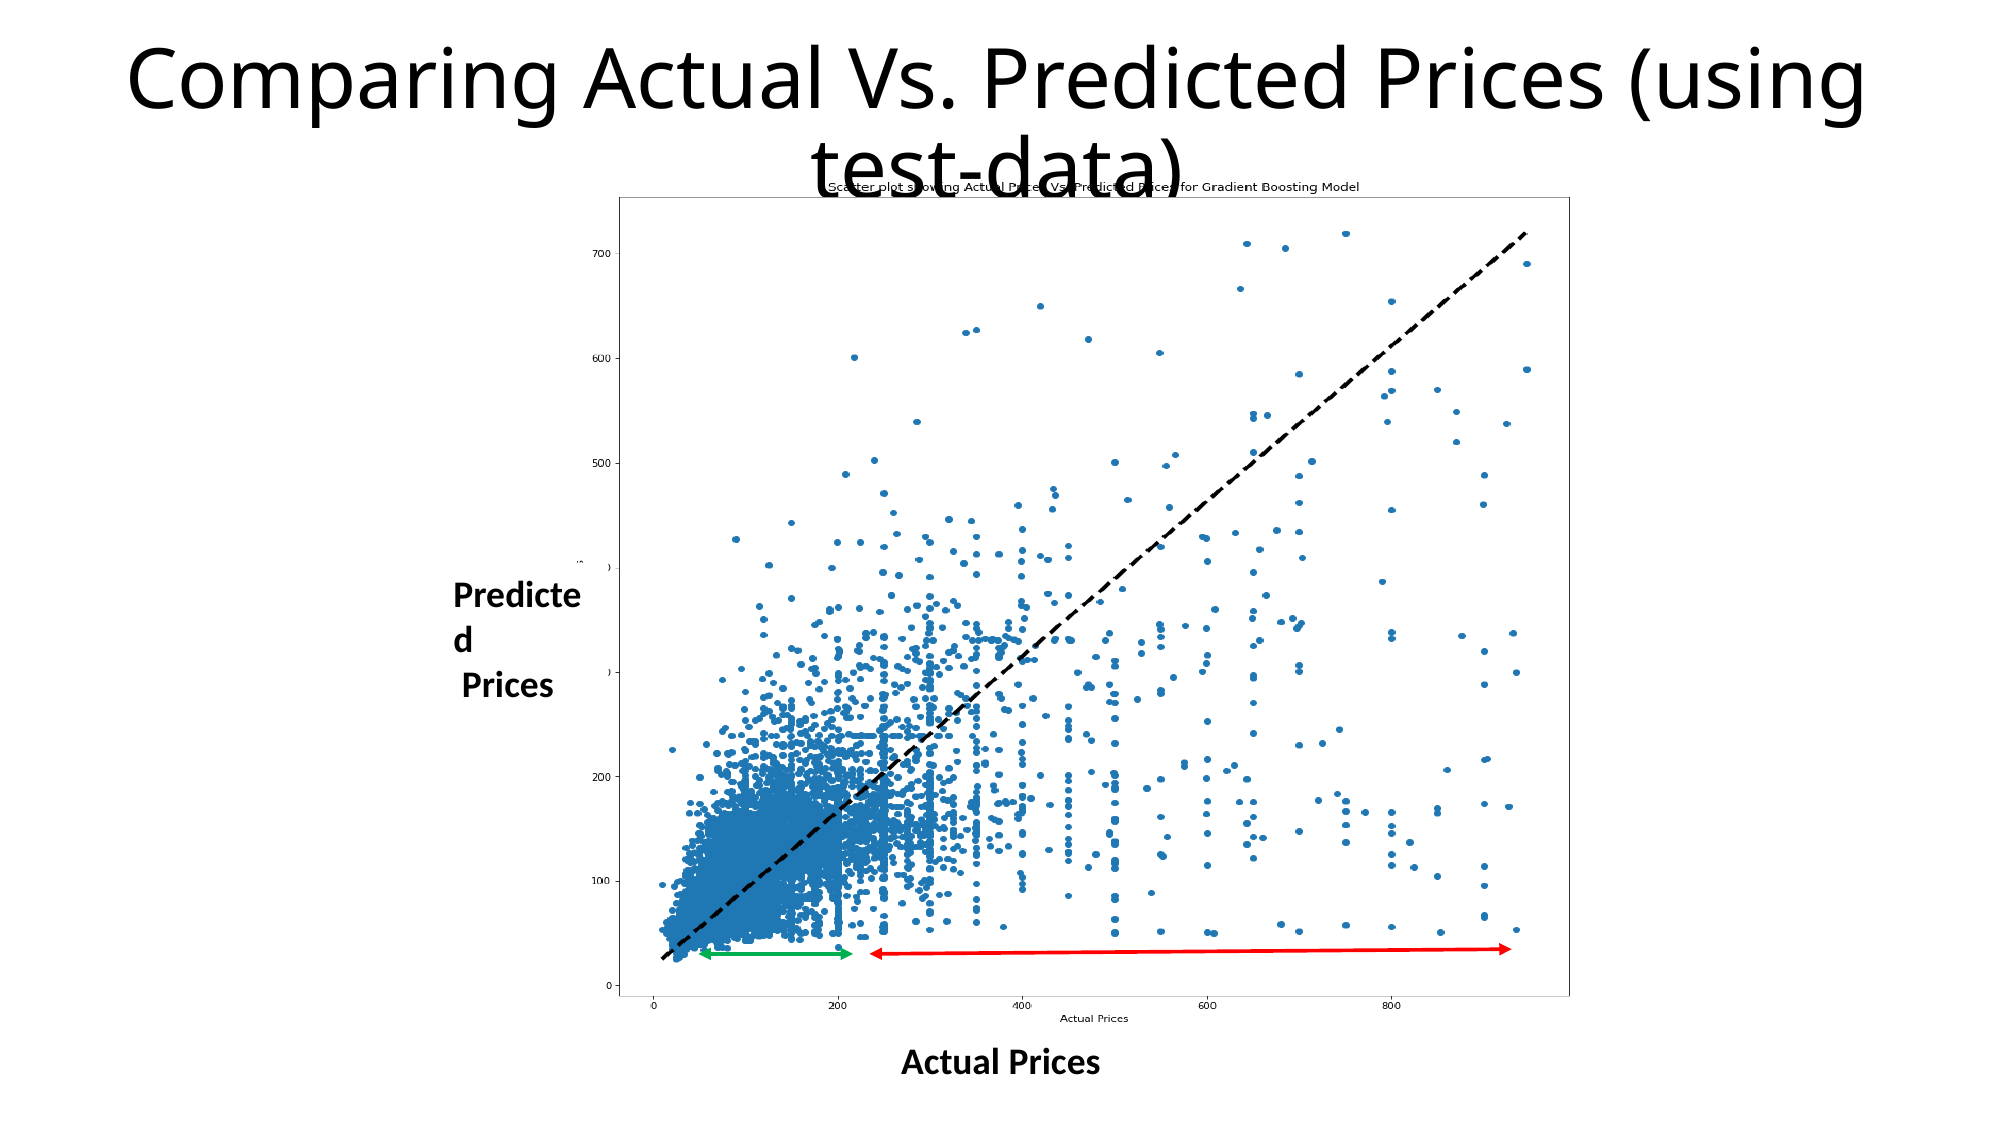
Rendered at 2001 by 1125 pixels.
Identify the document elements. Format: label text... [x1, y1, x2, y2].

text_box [869, 949, 1512, 954]
text_box Actual Prices [886, 1030, 1161, 1106]
title Comparing Actual Vs. Predicted Prices (using test-data) [19, 18, 1977, 236]
text_box Predicted Prices [438, 562, 568, 684]
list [568, 175, 1577, 1030]
